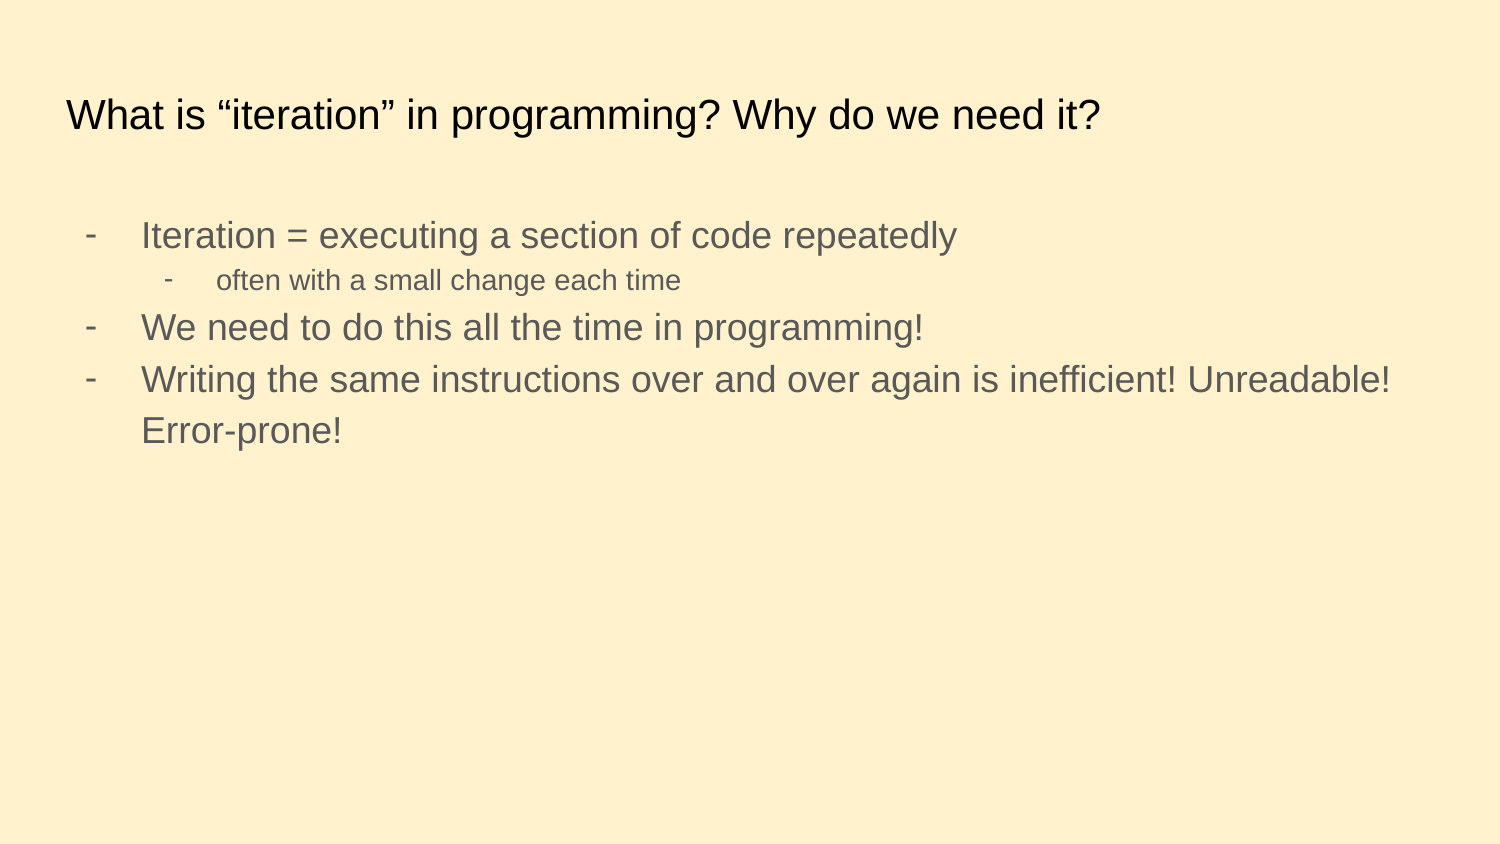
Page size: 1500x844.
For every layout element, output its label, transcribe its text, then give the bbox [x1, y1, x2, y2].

title What is “iteration” in programming? Why do we need it? [51, 72, 1449, 167]
list Iteration = executing a section of code repeatedly often with a small change each time We need to do this all the time in programming! Writing the same instructions over and over again is inefficient! Unreadable! Error-prone! [51, 189, 1449, 750]
